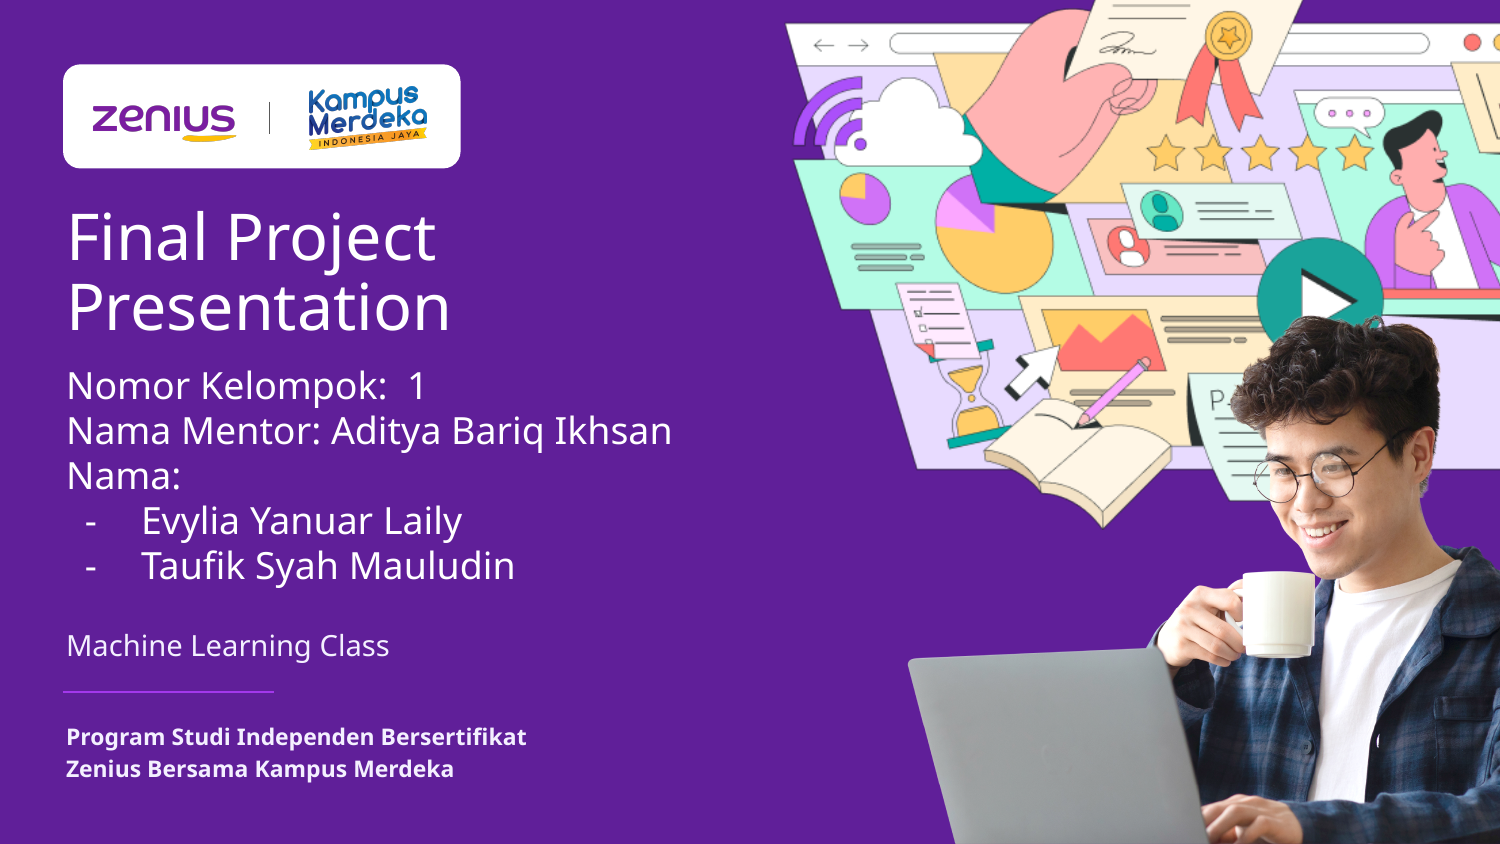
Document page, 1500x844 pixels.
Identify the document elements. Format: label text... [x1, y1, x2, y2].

subtitle Machine Learning Class [51, 581, 809, 678]
title Final Project Presentation [51, 198, 741, 351]
subtitle Program Studi Independen Bersertifikat Zenius Bersama Kampus Merdeka [51, 702, 581, 798]
subtitle Nomor Kelompok: 1 Nama Mentor: Aditya Bariq Ikhsan Nama: Evylia Yanuar Laily Taufik Syah Mauludin [51, 394, 809, 556]
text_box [62, 64, 461, 169]
picture [772, 0, 1500, 844]
